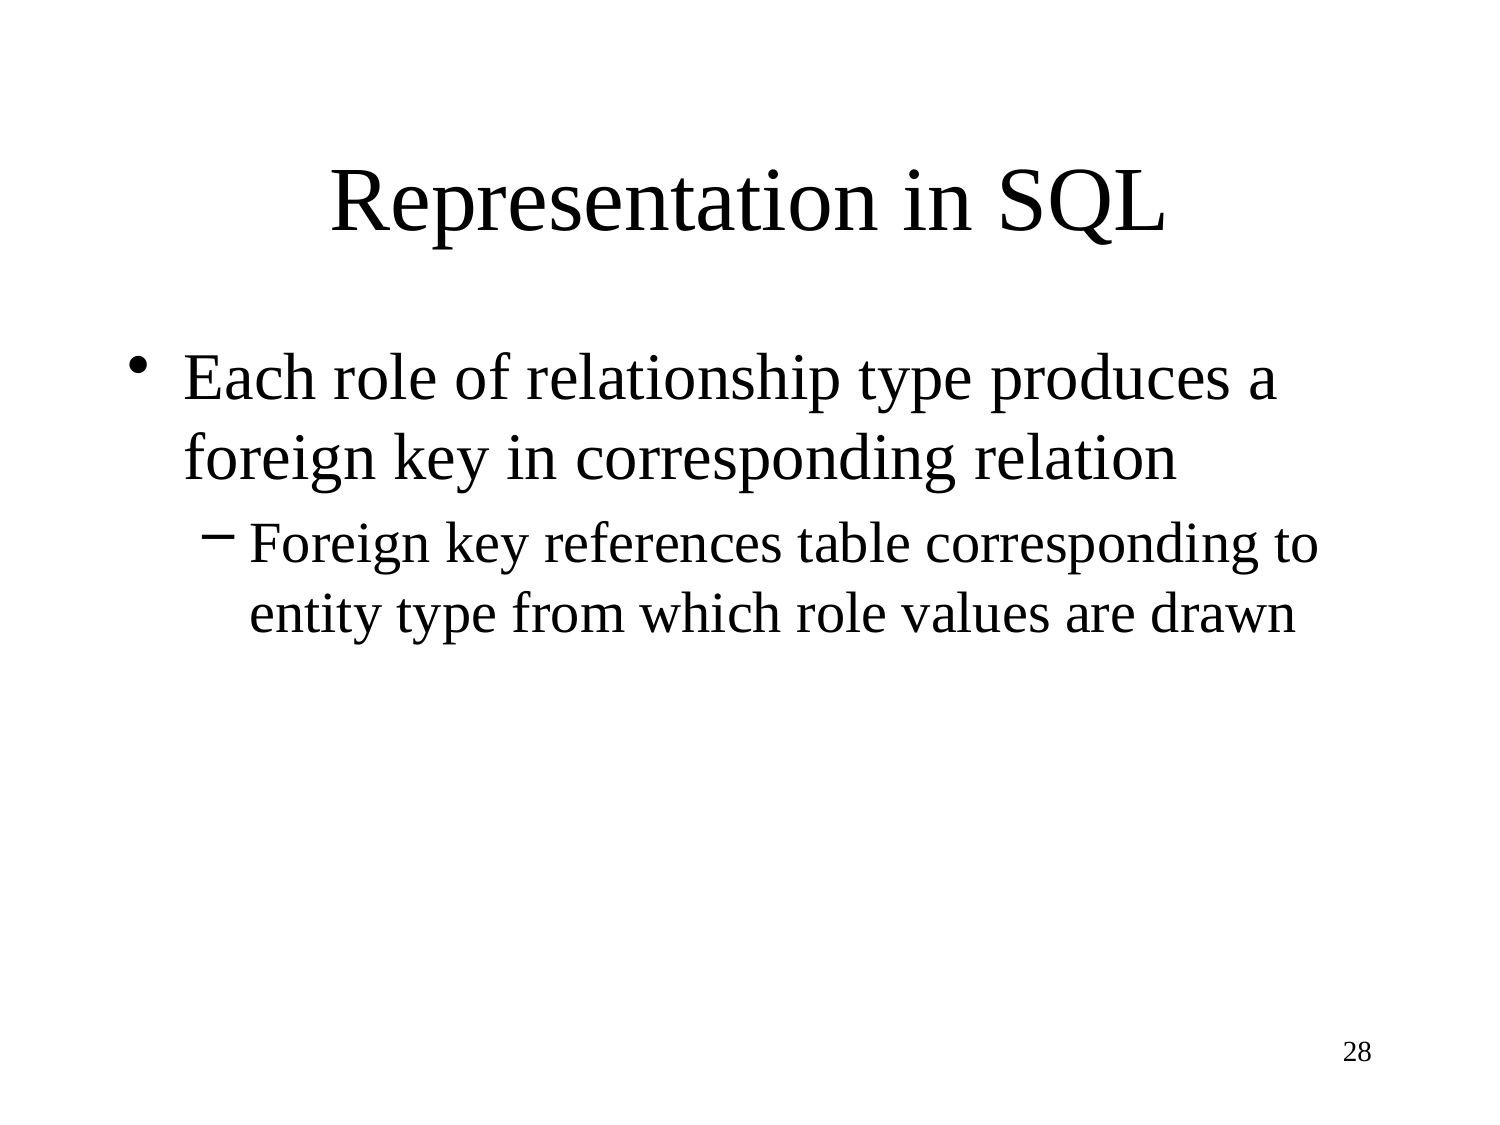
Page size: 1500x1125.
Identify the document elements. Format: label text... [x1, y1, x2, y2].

title Representation in SQL [112, 99, 1388, 288]
slide_number 28 [1074, 1024, 1388, 1101]
list Each role of relationship type produces a foreign key in corresponding relation Foreign key references table corresponding to entity type from which role values are drawn [112, 324, 1388, 1001]
